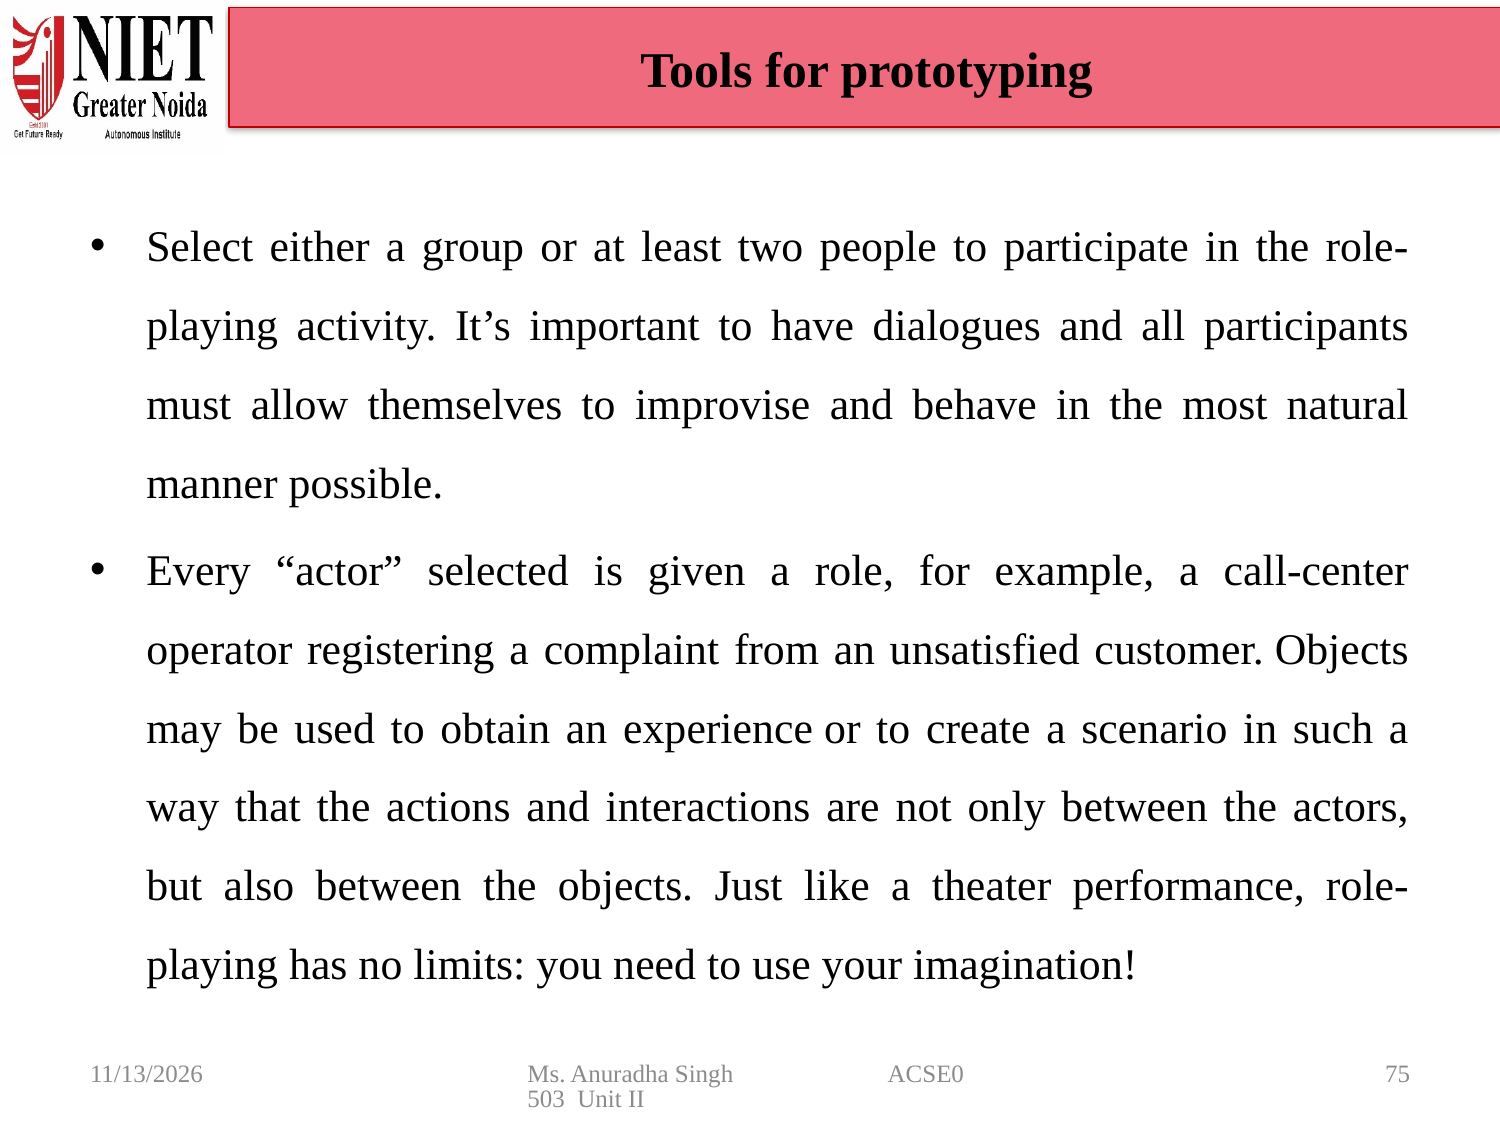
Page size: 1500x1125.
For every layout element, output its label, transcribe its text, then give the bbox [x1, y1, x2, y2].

picture [0, 0, 226, 156]
text_box Tools for prototyping [229, 7, 1500, 128]
slide_number 75 [1074, 1042, 1425, 1103]
list Select either a group or at least two people to participate in the role-playing activity. It’s important to have dialogues and all participants must allow themselves to improvise and behave in the most natural manner possible. Every “actor” selected is given a role, for example, a call-center operator registering a complaint from an unsatisfied customer. Objects may be used to obtain an experience or to create a scenario in such a way that the actions and interactions are not only between the actors, but also between the objects. Just like a theater performance, role-playing has no limits: you need to use your imagination! [75, 184, 1425, 1005]
footer Ms. Anuradha Singh ACSE0503 Unit II [512, 1042, 988, 1103]
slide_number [75, 1042, 425, 1103]
